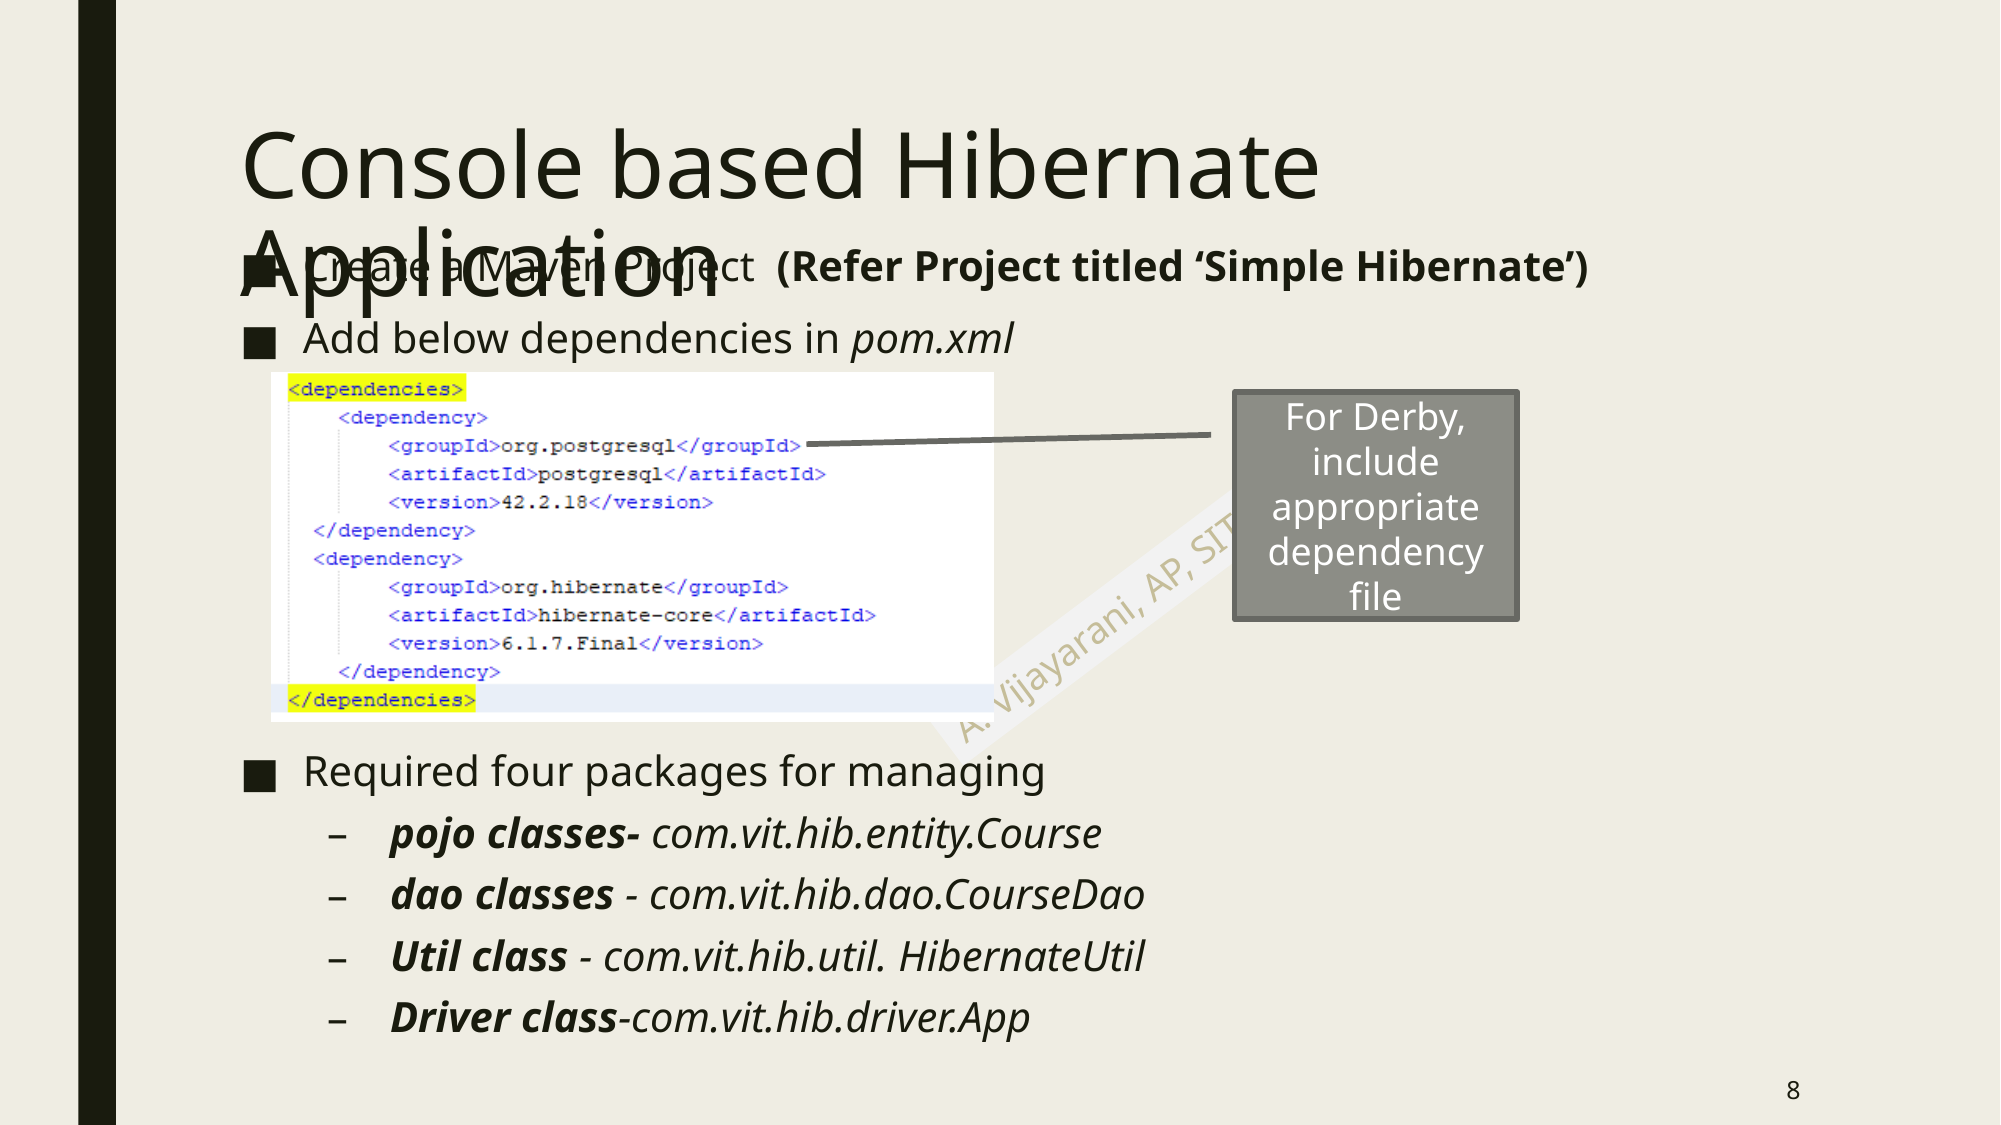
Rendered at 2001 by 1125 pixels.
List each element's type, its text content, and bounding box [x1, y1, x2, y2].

slide_number 8 [1553, 1058, 1816, 1125]
picture [271, 372, 994, 722]
text_box For Derby, include appropriate dependency file [1232, 389, 1520, 622]
list Create a Maven Project (Refer Project titled ‘Simple Hibernate’) Add below dependencies in pom.xml Required four packages for managing pojo classes- com.vit.hib.entity.Course dao classes - com.vit.hib.dao.CourseDao Util class - com.vit.hib.util. HibernateUtil Driver class-com.vit.hib.driver.App [225, 236, 1800, 1070]
title Console based Hibernate Application [225, 112, 1800, 236]
text_box For Derby, include appropriate dependency file [994, 431, 1212, 443]
